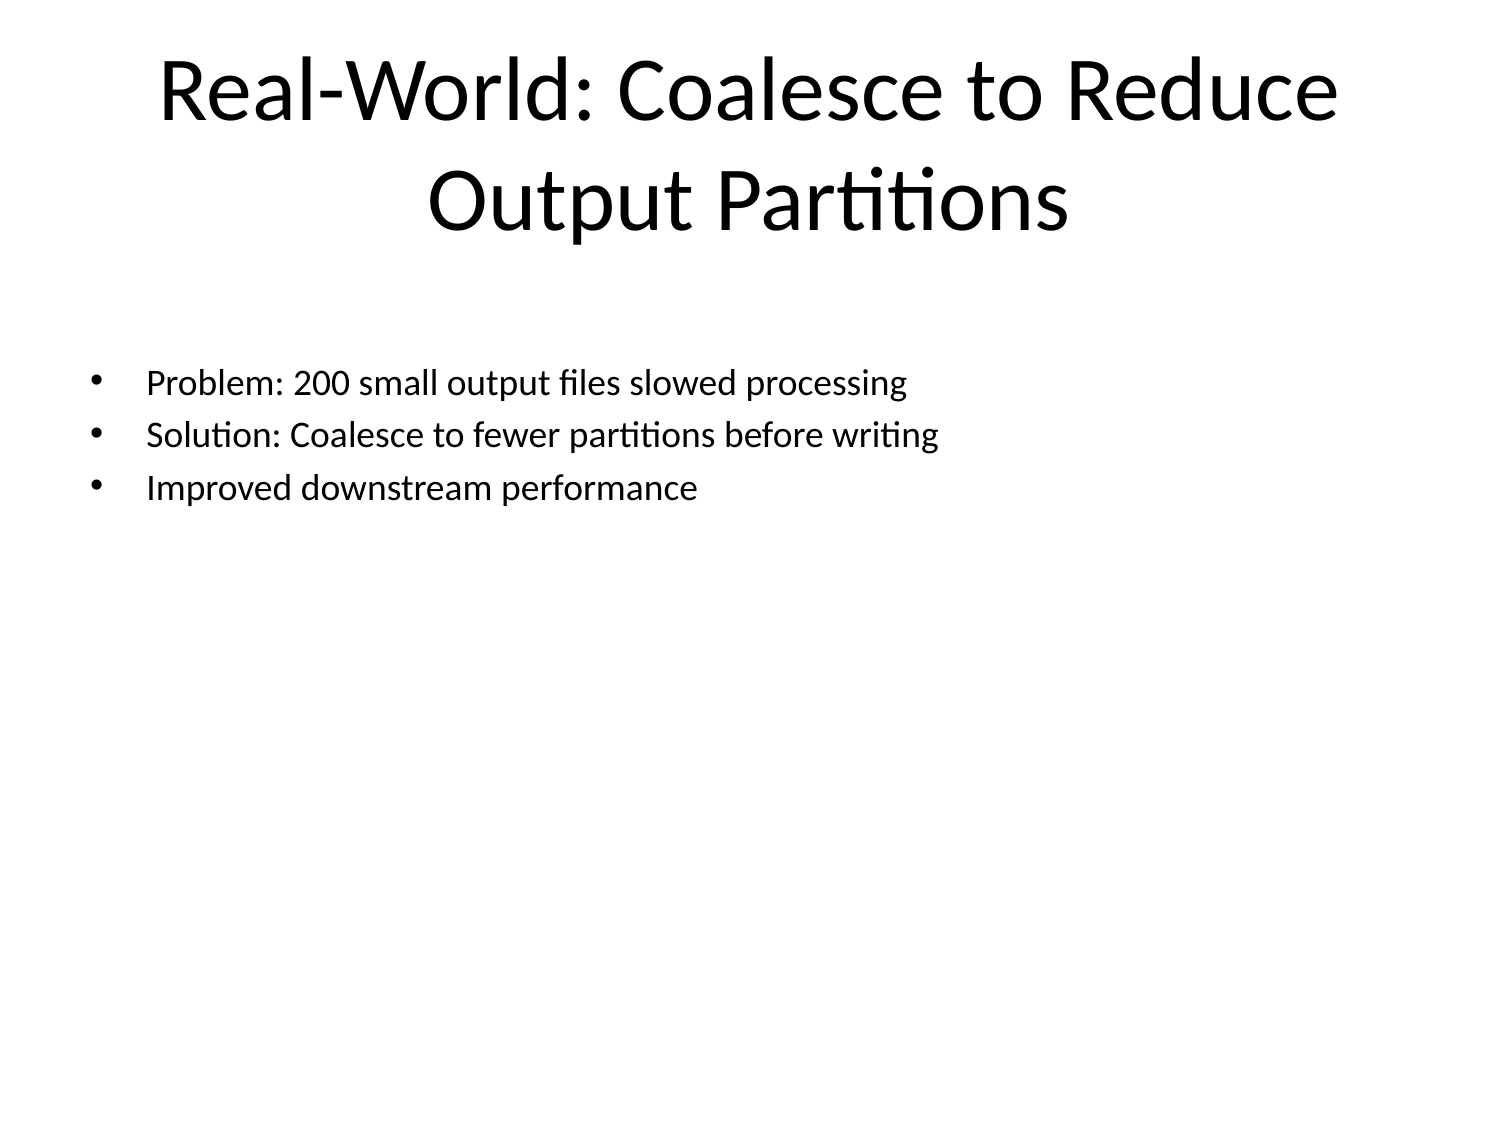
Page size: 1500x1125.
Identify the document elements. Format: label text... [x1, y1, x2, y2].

title Real-World: Coalesce to Reduce Output Partitions [75, 45, 1425, 233]
list Problem: 200 small output files slowed processing Solution: Coalesce to fewer partitions before writing Improved downstream performance [75, 262, 1425, 1005]
